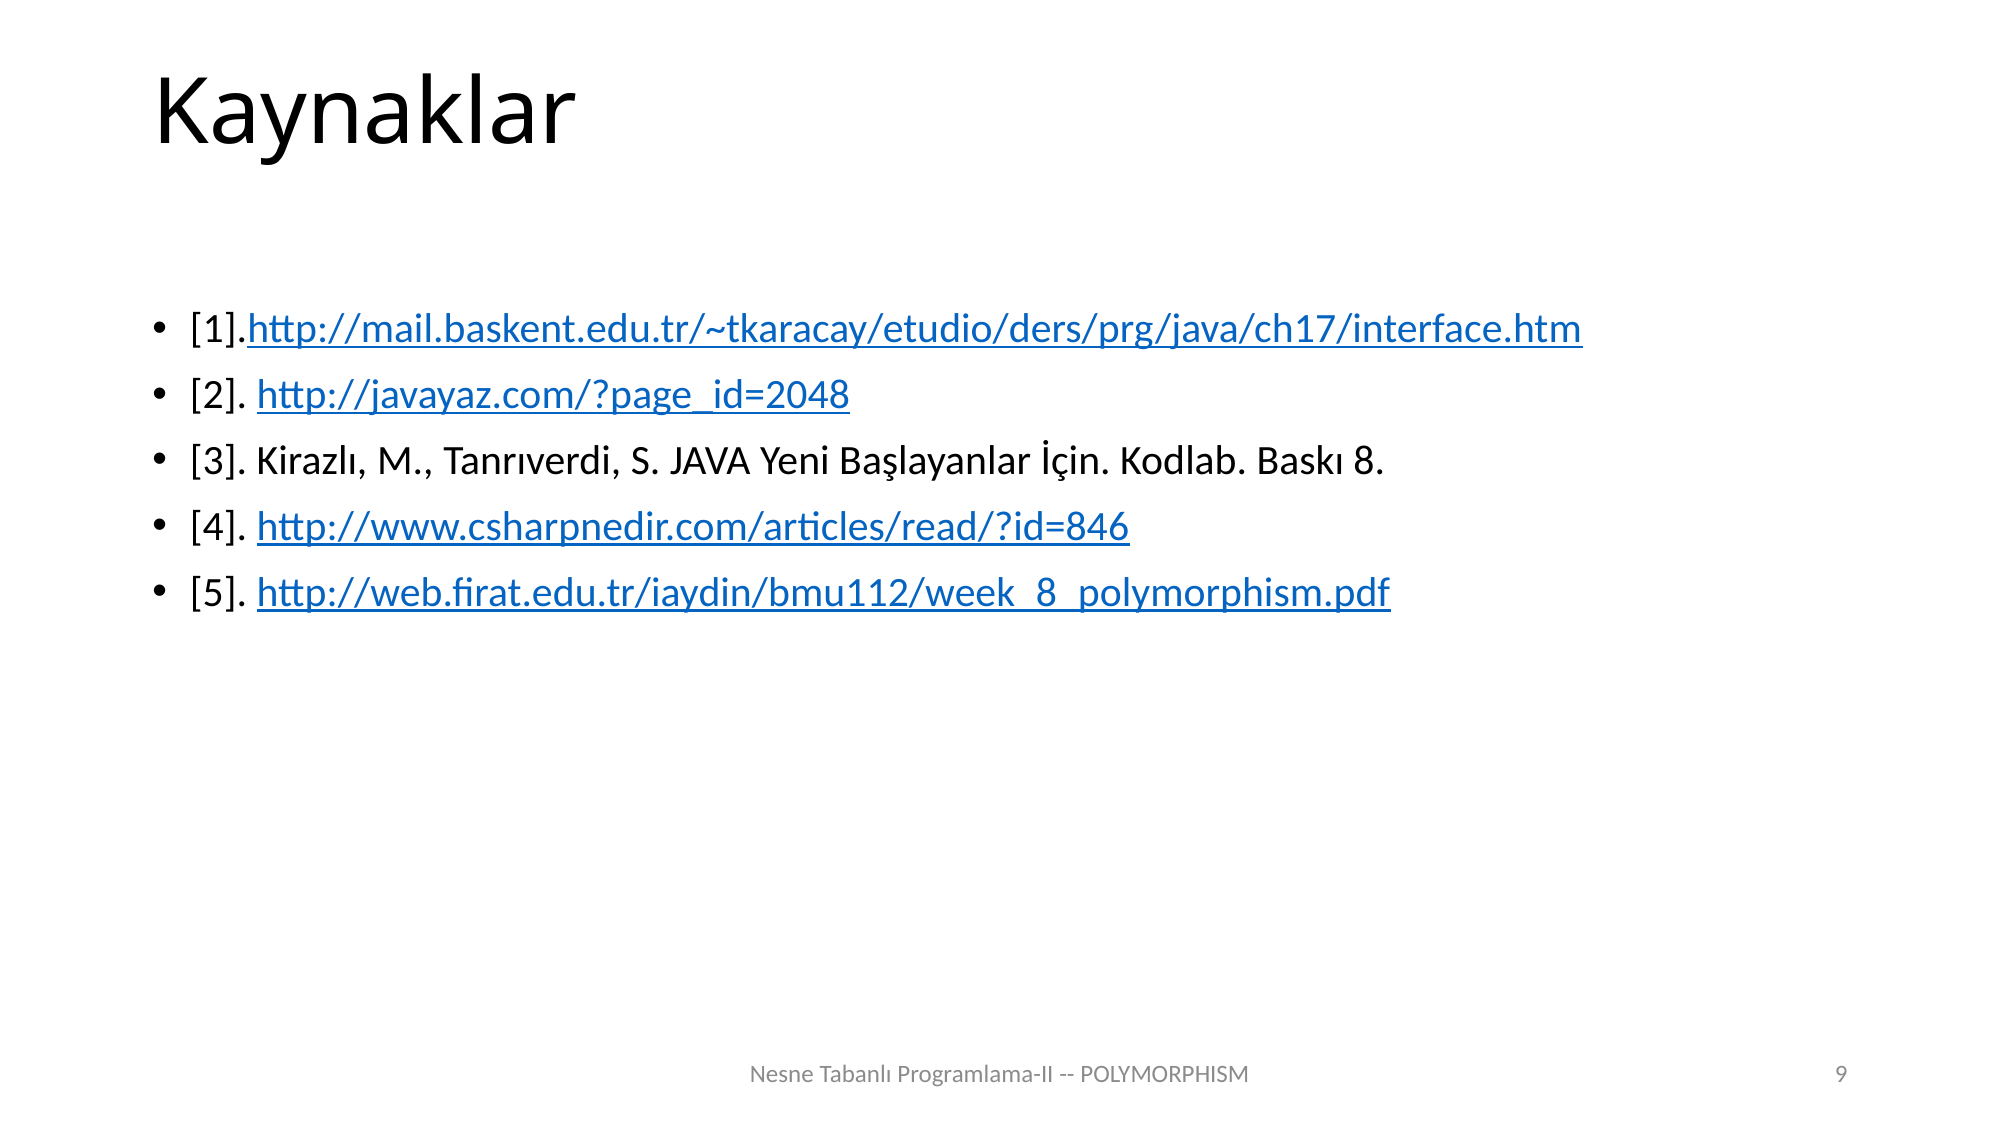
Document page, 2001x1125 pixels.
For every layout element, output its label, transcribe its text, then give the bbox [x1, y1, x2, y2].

list [1].http://mail.baskent.edu.tr/~tkaracay/etudio/ders/prg/java/ch17/interface.htm [2]. http://javayaz.com/?page_id=2048 [3]. Kirazlı, M., Tanrıverdi, S. JAVA Yeni Başlayanlar İçin. Kodlab. Baskı 8. [4]. http://www.csharpnedir.com/articles/read/?id=846 [5]. http://web.firat.edu.tr/iaydin/bmu112/week_8_polymorphism.pdf [137, 299, 1863, 1014]
slide_number 9 [1412, 1042, 1863, 1103]
title Kaynaklar [137, 59, 1863, 278]
footer Nesne Tabanlı Programlama-II -- POLYMORPHISM [662, 1042, 1338, 1103]
